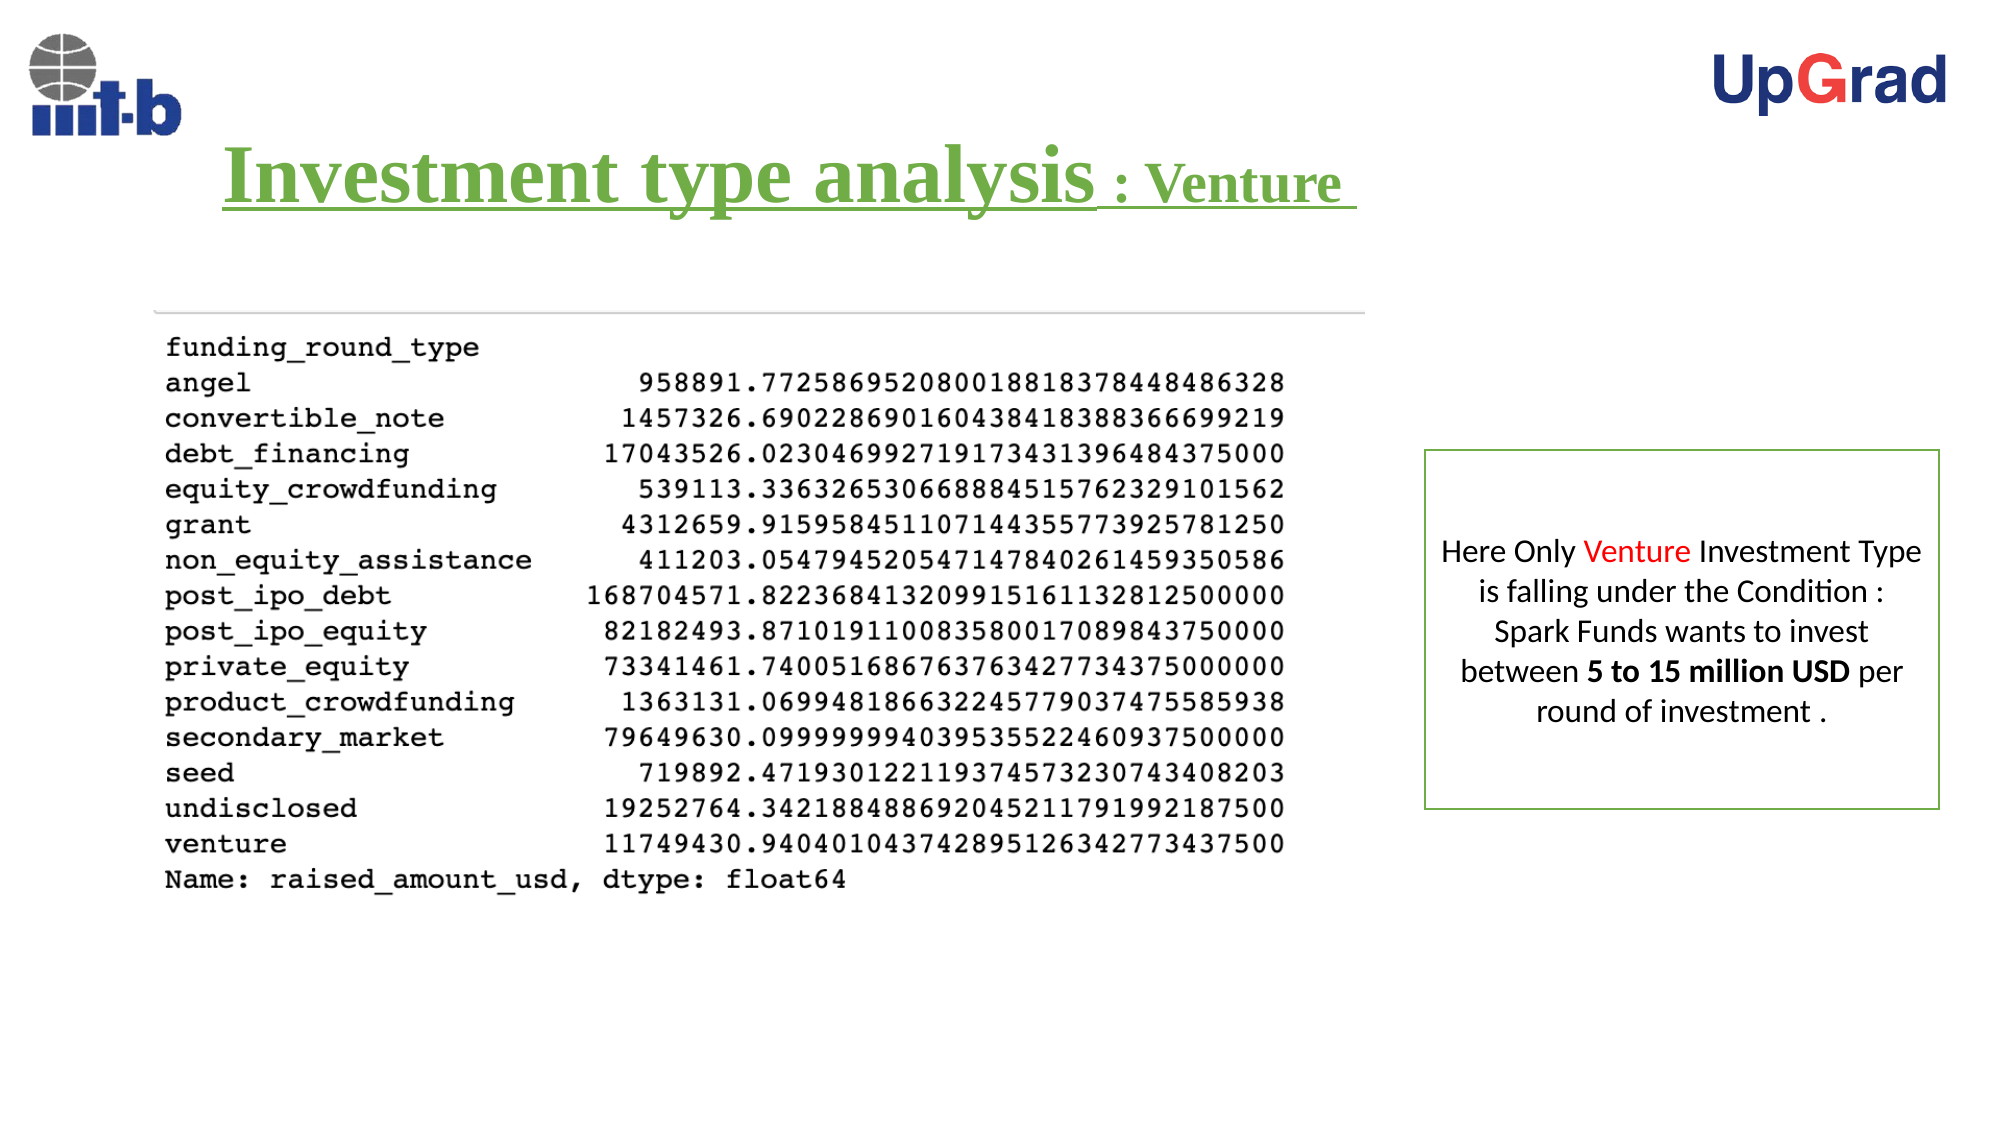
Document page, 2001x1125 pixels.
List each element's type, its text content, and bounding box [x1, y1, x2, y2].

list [141, 310, 1365, 915]
picture [0, 29, 208, 163]
text_box Here Only Venture Investment Type is falling under the Condition : Spark Funds wants to invest between 5 to 15 million USD per round of investment . [1424, 449, 1940, 810]
title Investment type analysis : Venture [186, 104, 1715, 246]
picture [1714, 53, 1952, 116]
